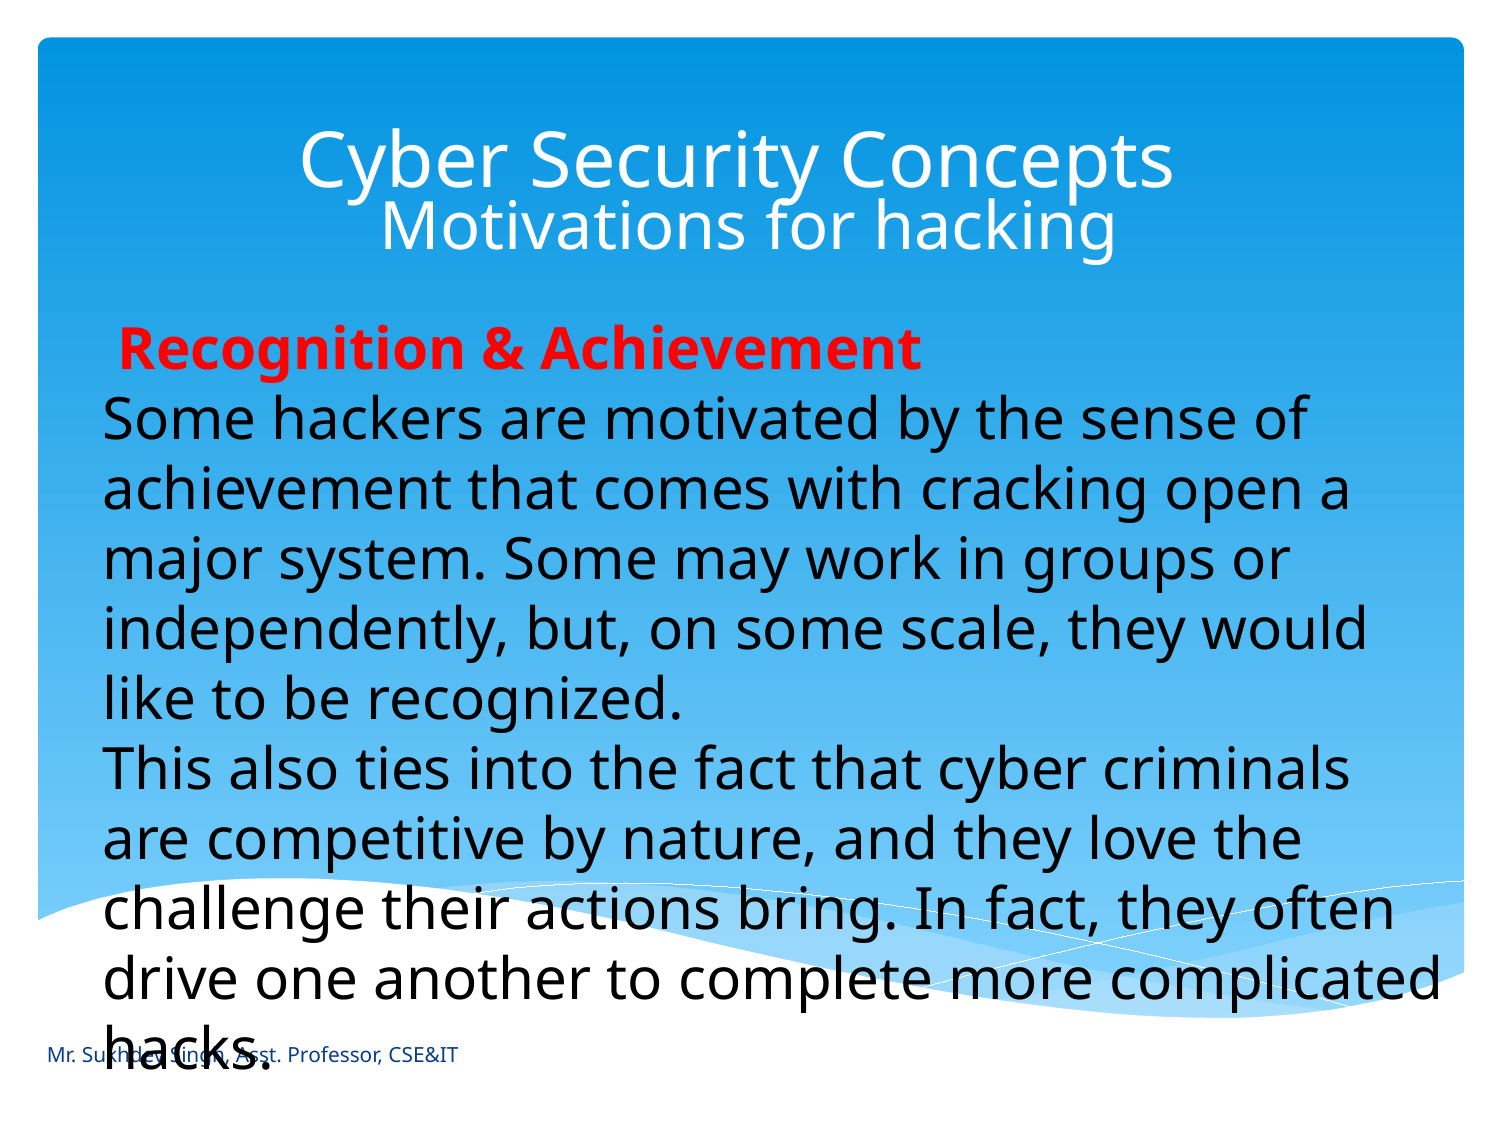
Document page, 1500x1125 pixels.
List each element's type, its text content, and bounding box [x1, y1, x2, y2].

subtitle Motivations for hacking [225, 174, 1275, 275]
footer Mr. Sukhdev Singh, Asst. Professor, CSE&IT [31, 1025, 653, 1086]
title Cyber Security Concepts [99, 99, 1375, 288]
text_box Recognition & Achievement Some hackers are motivated by the sense of achievement that comes with cracking open a major system. Some may work in groups or independently, but, on some scale, they would like to be recognized. This also ties into the fact that cyber criminals are competitive by nature, and they love the challenge their actions bring. In fact, they often drive one another to complete more complicated hacks. [87, 304, 1463, 1089]
